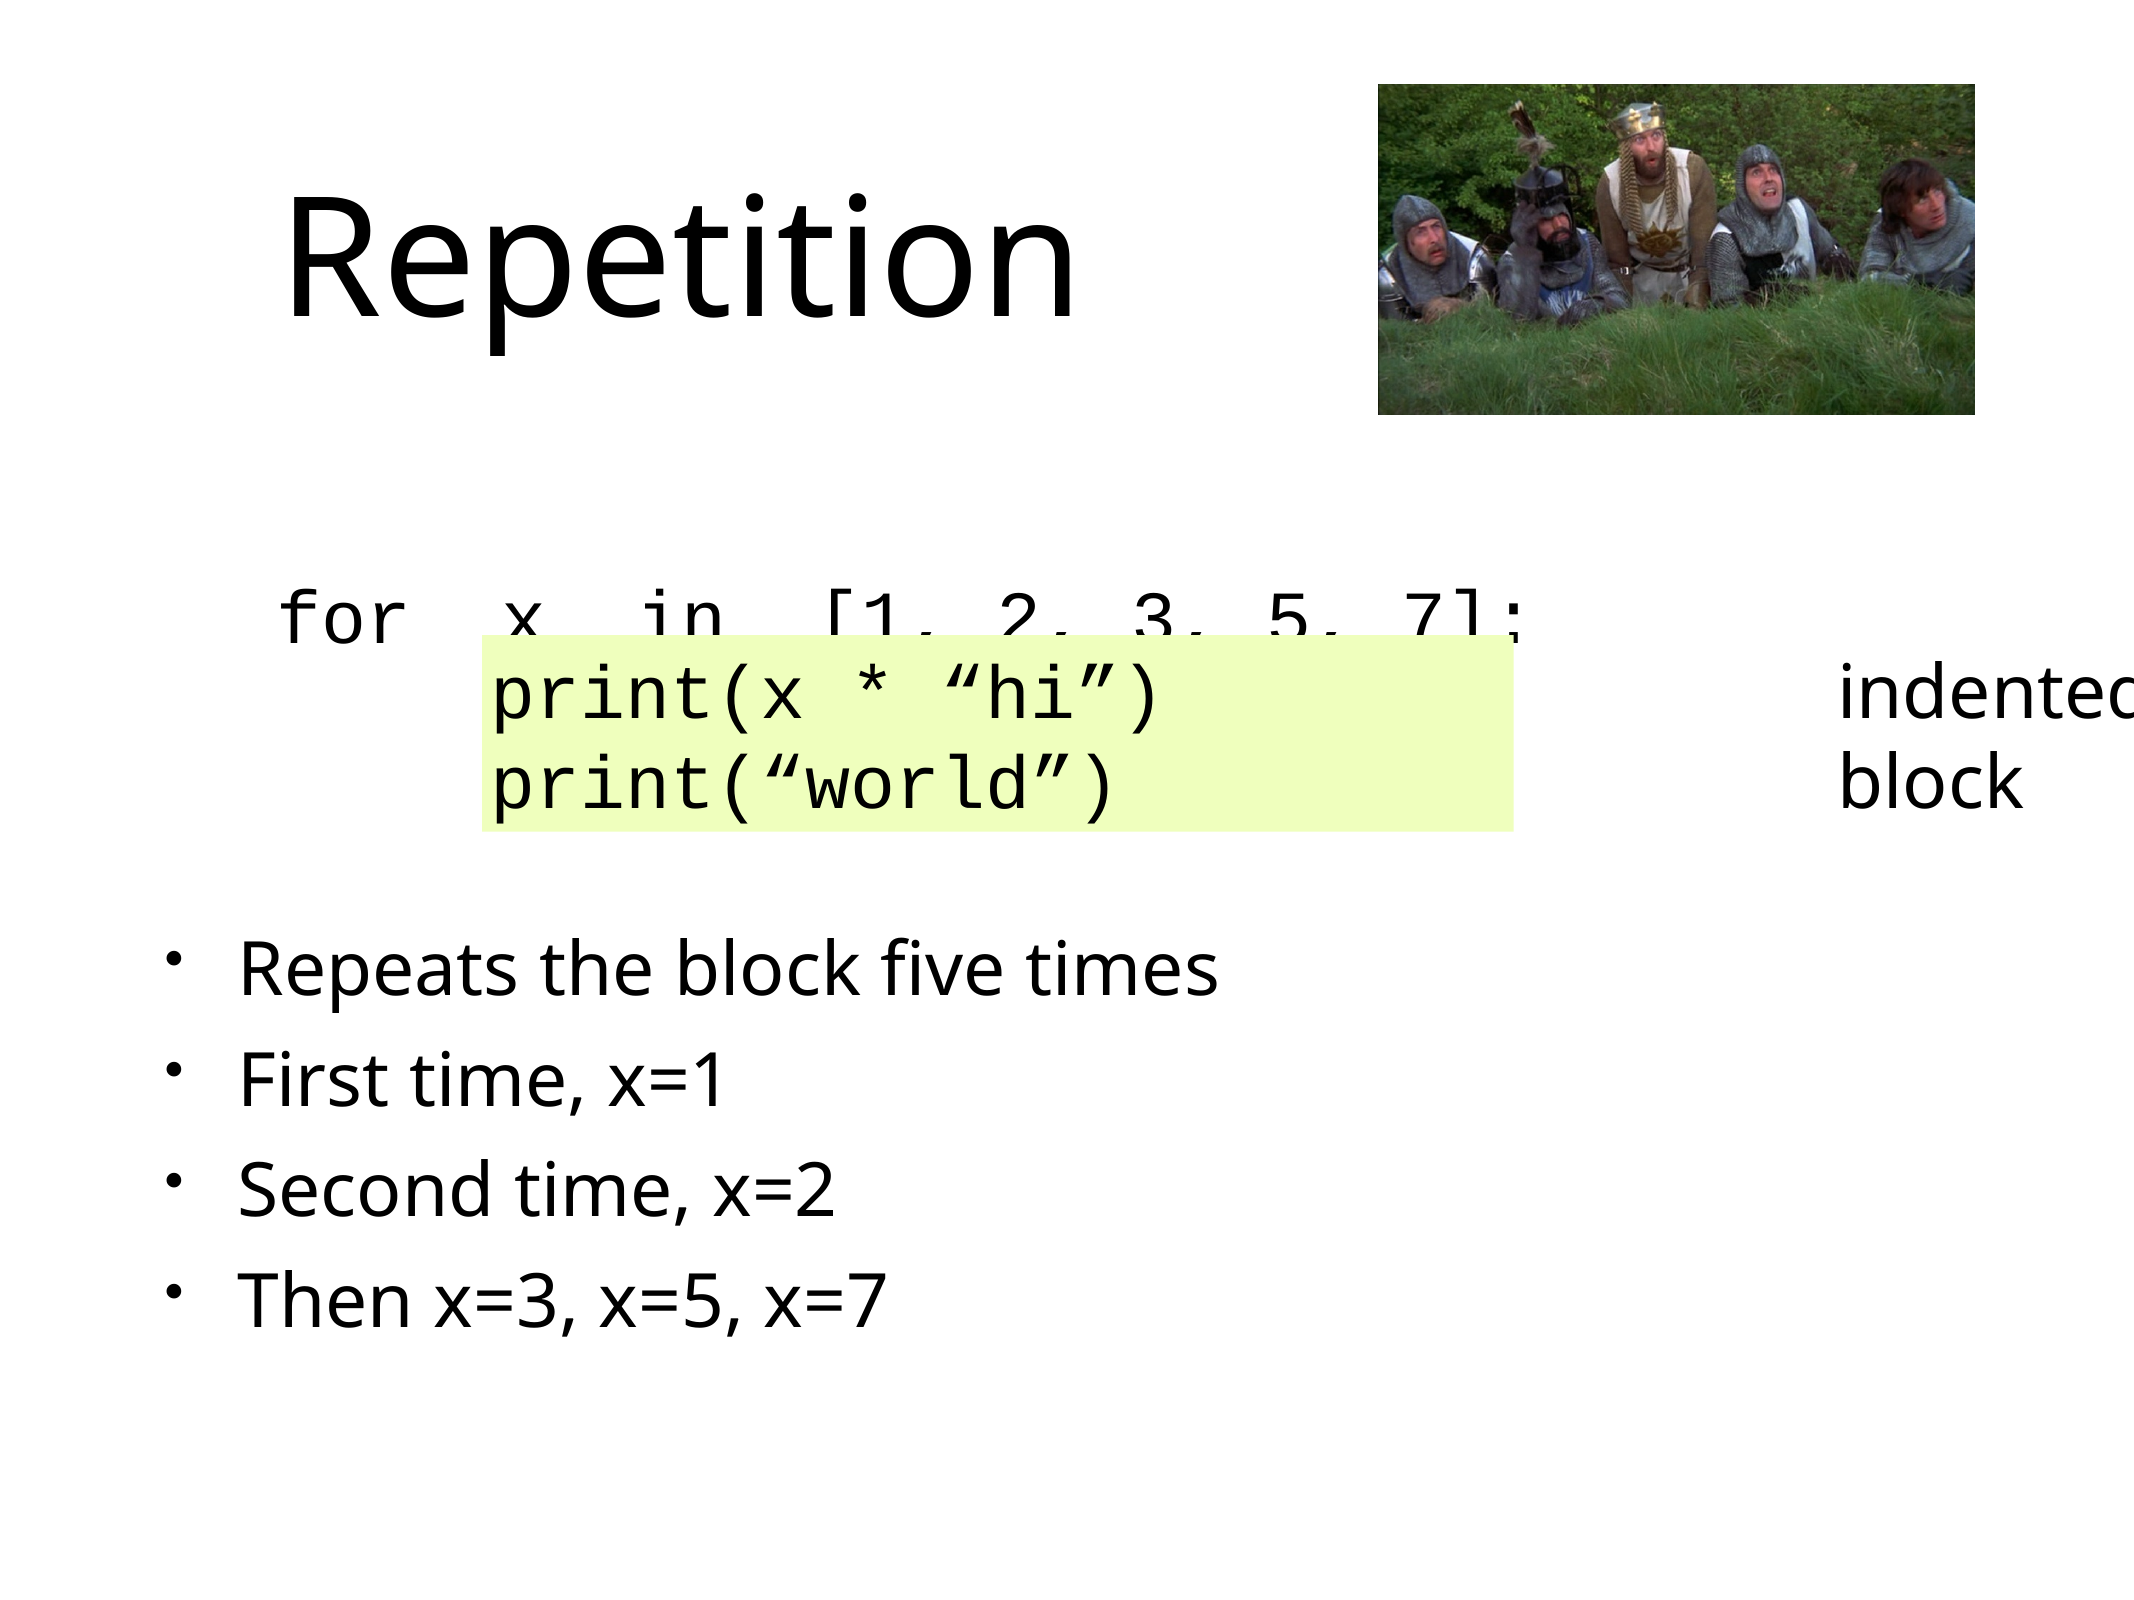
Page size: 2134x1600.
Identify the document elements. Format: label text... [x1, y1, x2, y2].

title Repetition [151, 72, 1211, 428]
text_box indented block [1828, 635, 2134, 832]
picture [1378, 84, 1975, 416]
text_box for x in [1, 2, 3, 5, 7]: [267, 559, 1545, 667]
text_box print(x * “hi”) print(“world”) [482, 635, 1514, 832]
list Repeats the block five times First time, x=1 Second time, x=2 Then x=3, x=5, x=7 [155, 911, 1978, 1459]
